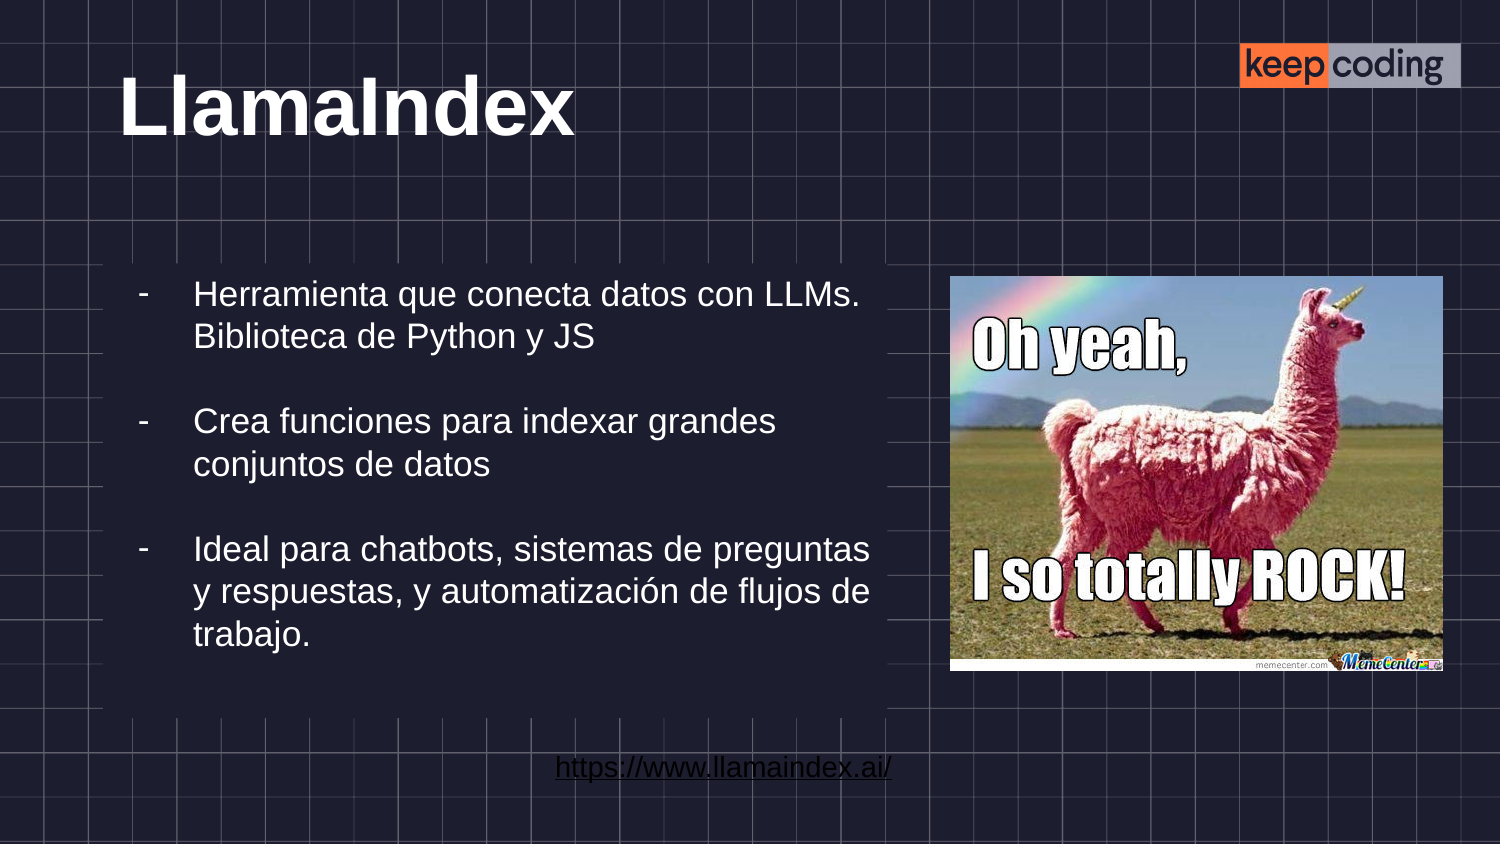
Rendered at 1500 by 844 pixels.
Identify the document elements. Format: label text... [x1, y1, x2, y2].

list Herramienta que conecta datos con LLMs. Biblioteca de Python y JS Crea funciones para indexar grandes conjuntos de datos Ideal para chatbots, sistemas de preguntas y respuestas, y automatización de flujos de trabajo. [103, 263, 888, 719]
title LlamaIndex [103, 45, 1225, 209]
picture [1240, 43, 1461, 88]
text_box https://www.llamaindex.ai/ [481, 732, 974, 798]
picture [950, 276, 1443, 671]
